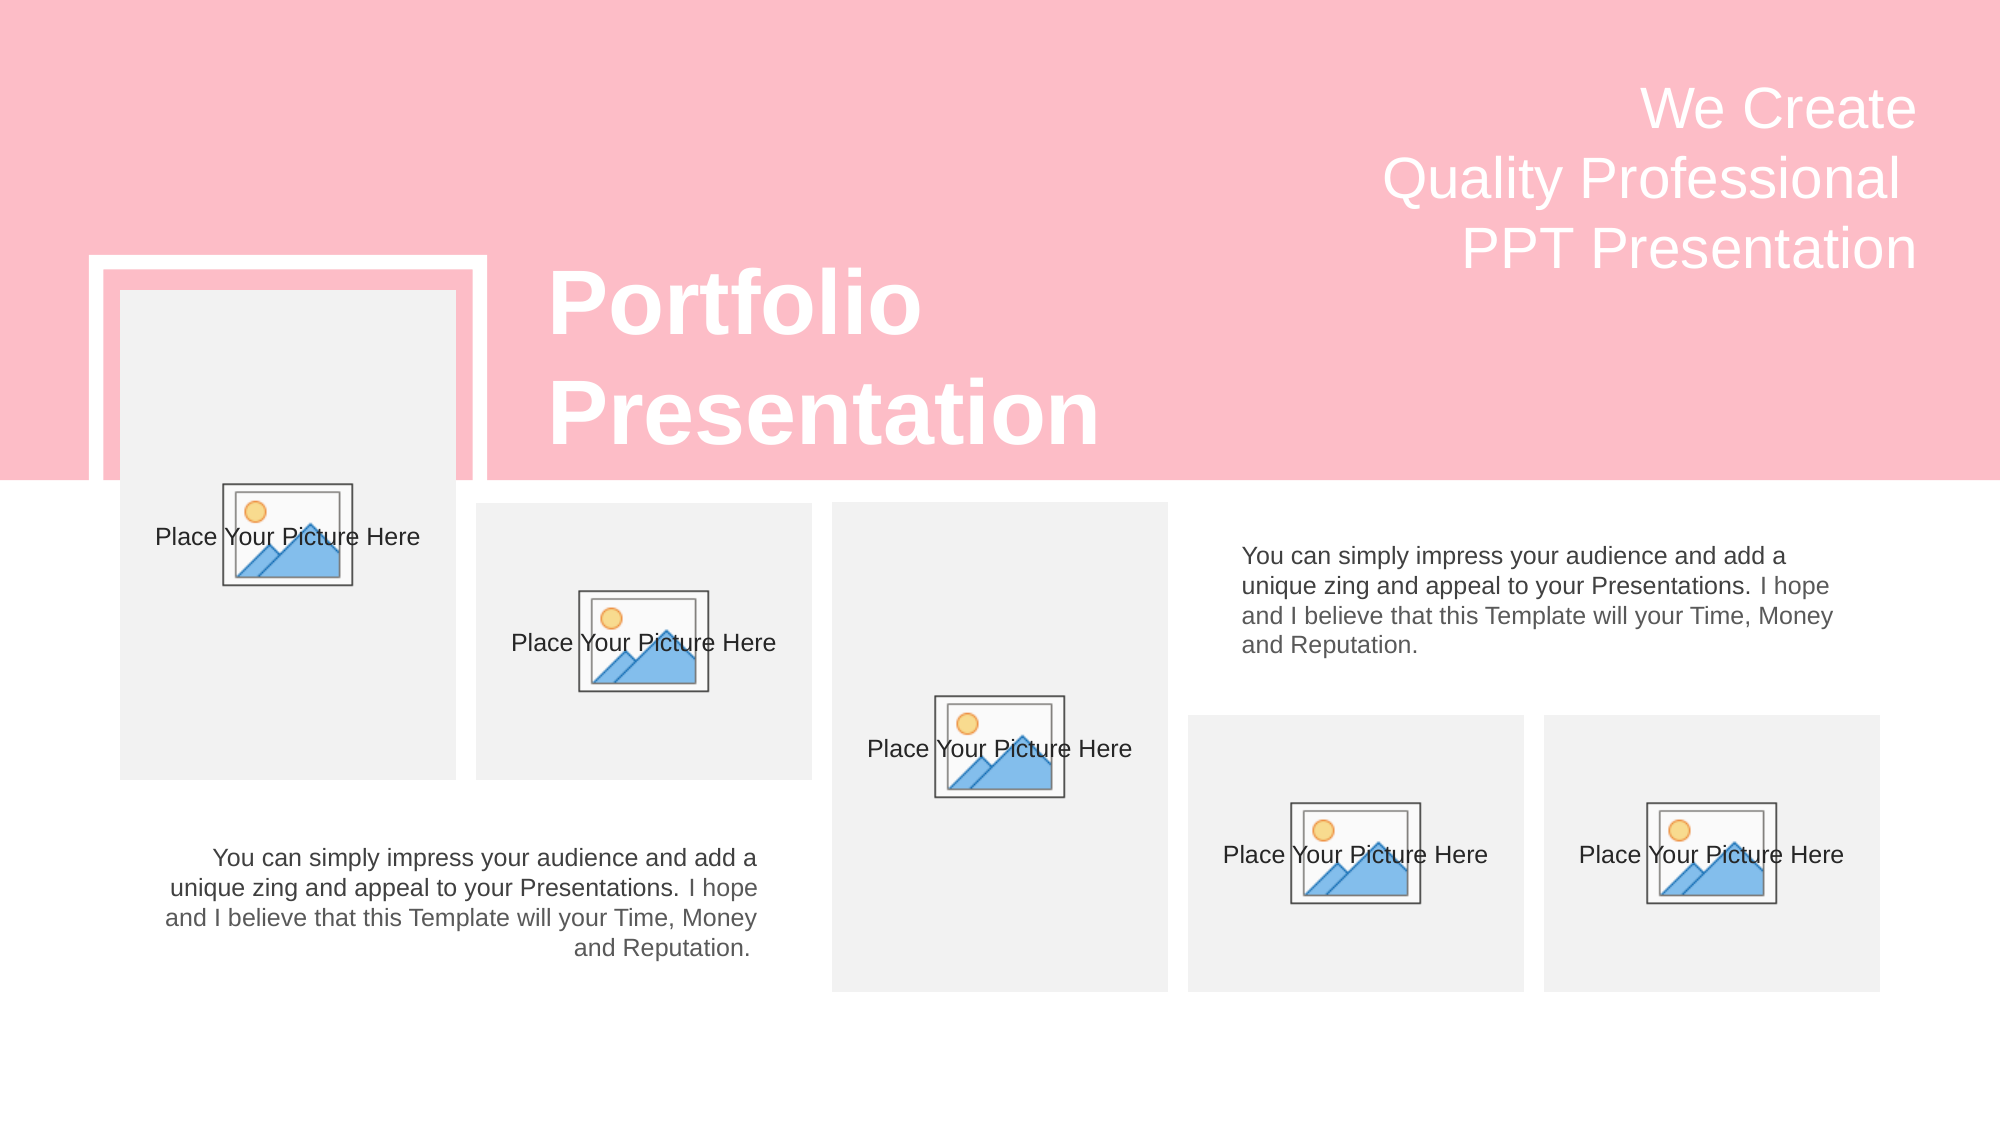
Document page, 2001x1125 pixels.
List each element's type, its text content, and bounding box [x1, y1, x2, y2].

text_box You can simply impress your audience and add a unique zing and appeal to your Presentations. I hope and I believe that this Template will your Time, Money and Reputation. [139, 834, 774, 969]
text_box [88, 254, 488, 600]
picture [475, 502, 813, 781]
text_box [0, 0, 2000, 481]
text_box We Create Quality Professional PPT Presentation [1347, 63, 1933, 288]
picture [1543, 714, 1881, 993]
picture [831, 502, 1169, 993]
text_box Portfolio Presentation [532, 235, 1131, 470]
picture [119, 290, 457, 781]
picture [1187, 714, 1525, 993]
text_box You can simply impress your audience and add a unique zing and appeal to your Presentations. I hope and I believe that this Template will your Time, Money and Reputation. [1226, 531, 1861, 667]
